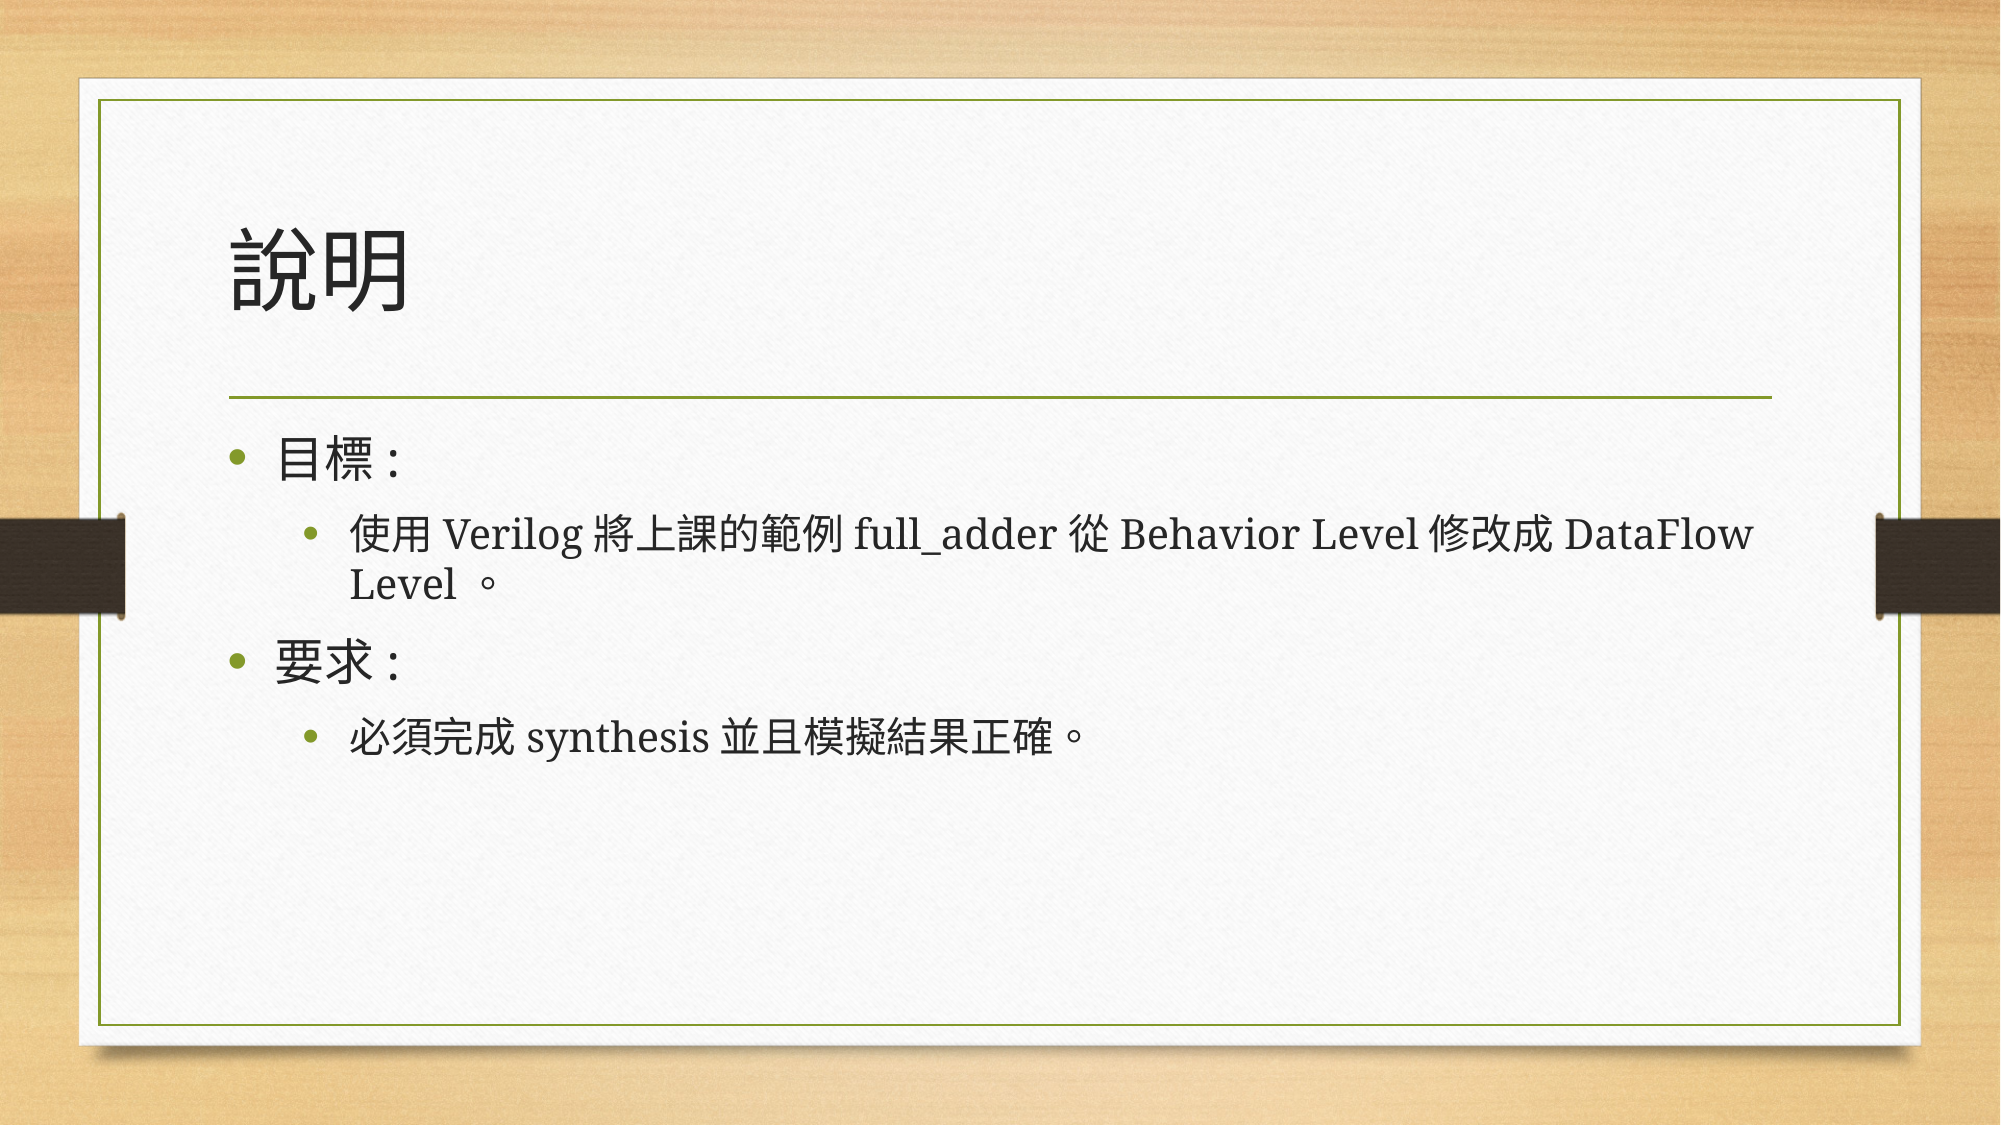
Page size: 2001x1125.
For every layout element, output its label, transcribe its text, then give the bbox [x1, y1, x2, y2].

title 說明 [212, 161, 1788, 375]
picture [0, 0, 2001, 1125]
list 目標: 使用Verilog將上課的範例full_adder從Behavior Level修改成DataFlow Level。 要求: 必須完成synthesis並且模擬結果正確。 [212, 419, 1788, 964]
